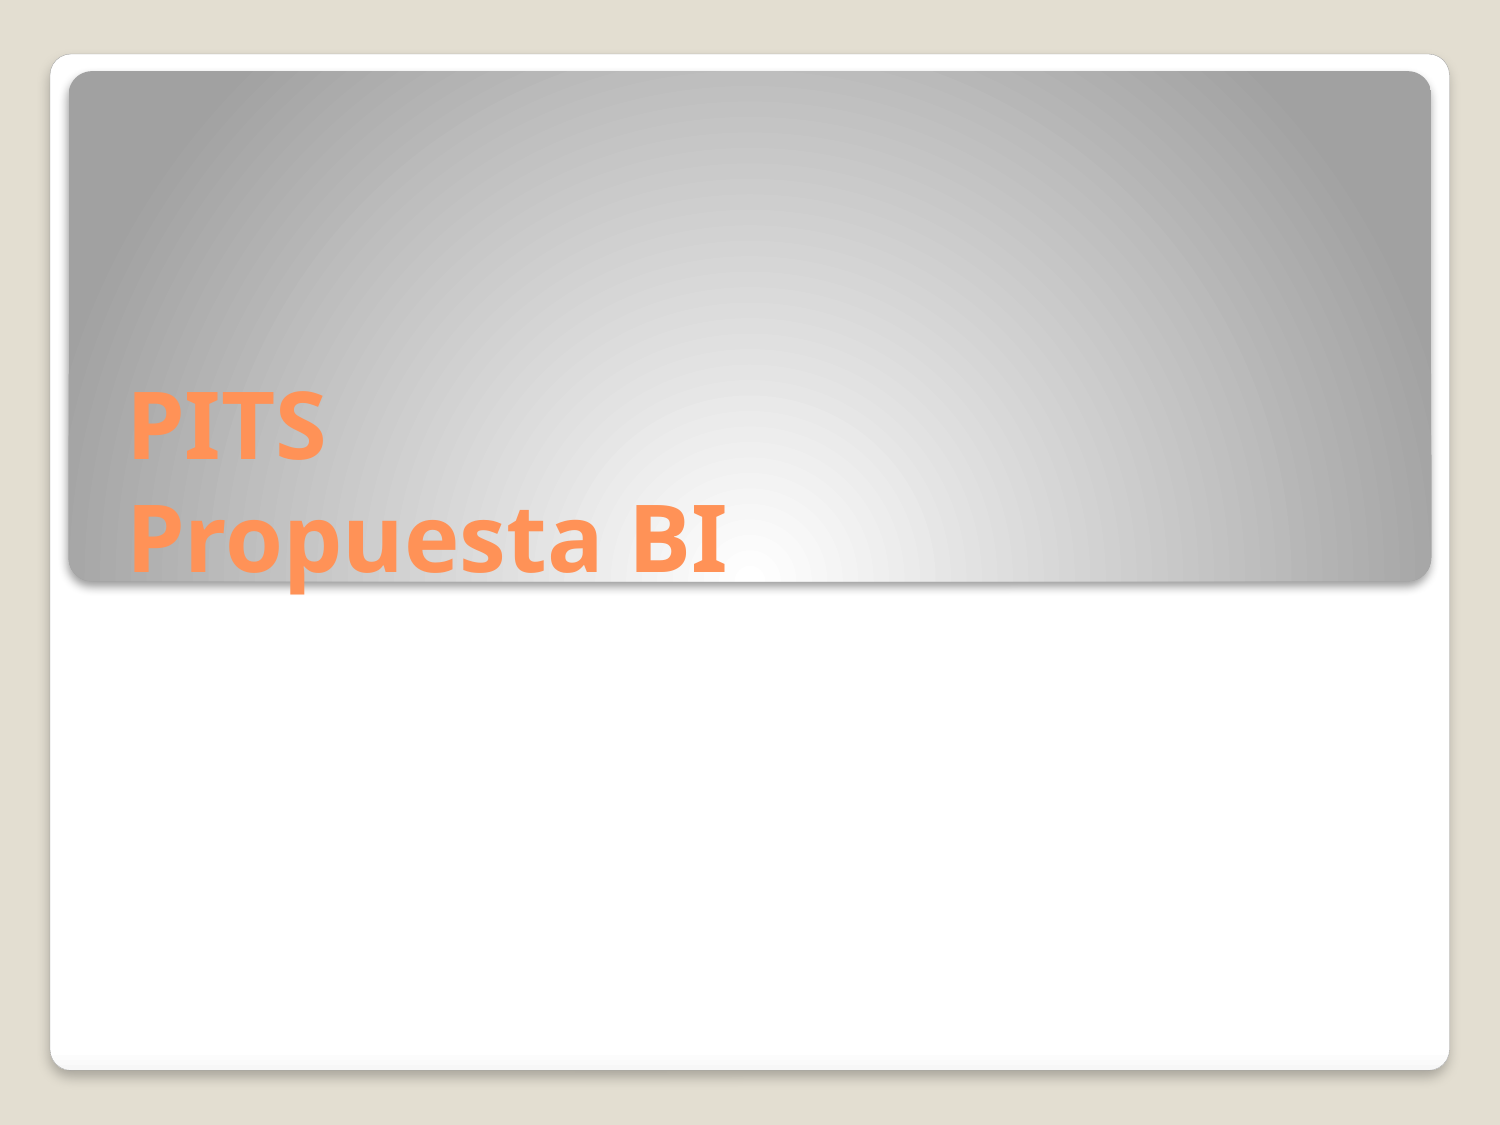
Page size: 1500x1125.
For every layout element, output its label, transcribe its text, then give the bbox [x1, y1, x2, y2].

title PITS Propuesta BI [118, 298, 1394, 599]
